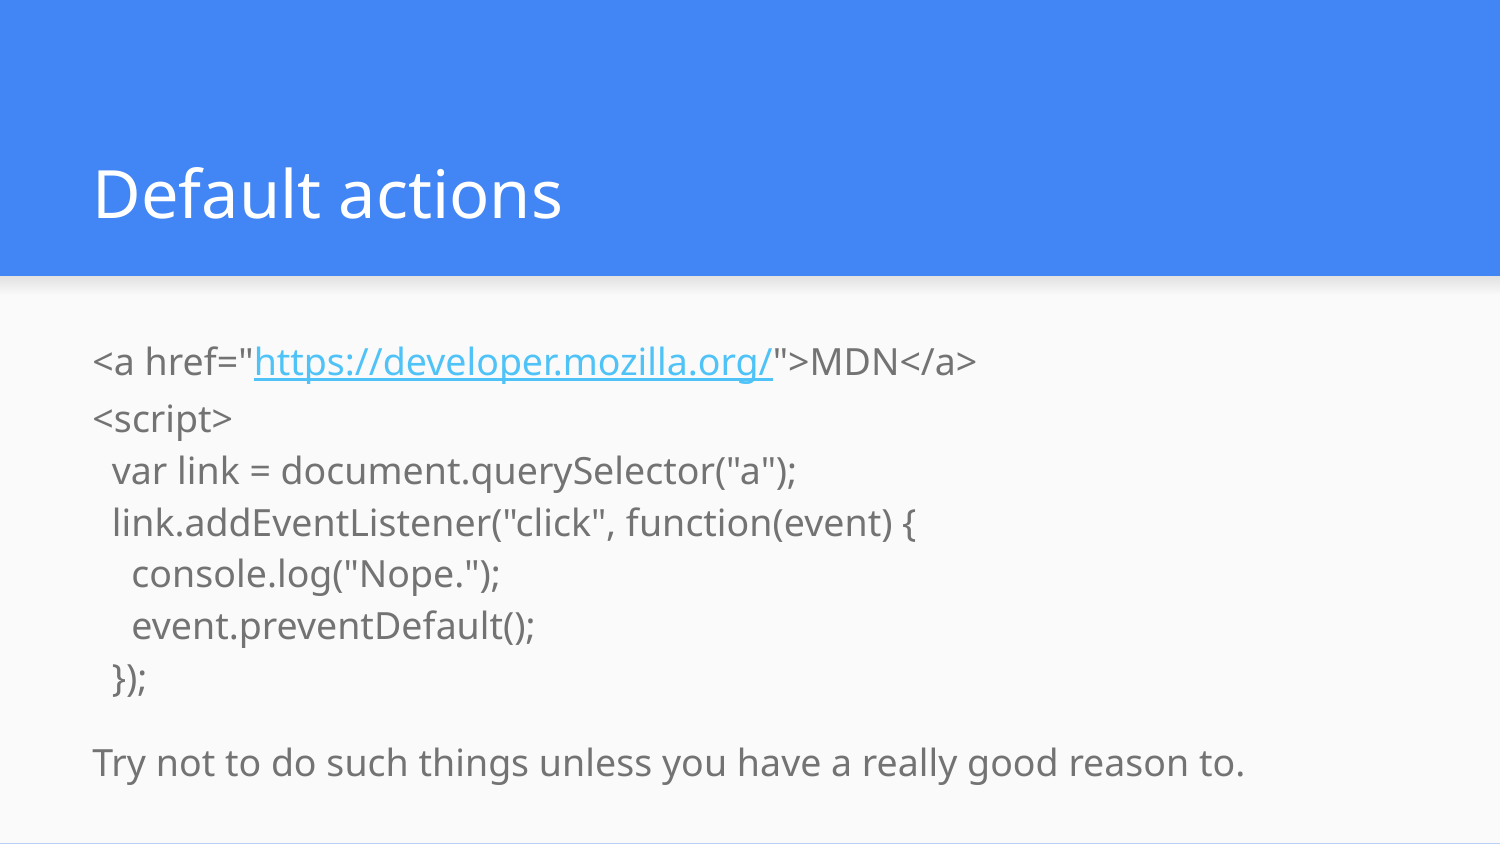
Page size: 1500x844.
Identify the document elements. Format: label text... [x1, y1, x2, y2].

list <a href="https://developer.mozilla.org/">MDN</a> <script> var link = document.querySelector("a"); link.addEventListener("click", function(event) { console.log("Nope."); event.preventDefault(); }); Try not to do such things unless you have a really good reason to. [77, 314, 1427, 760]
title Default actions [77, 121, 1427, 248]
